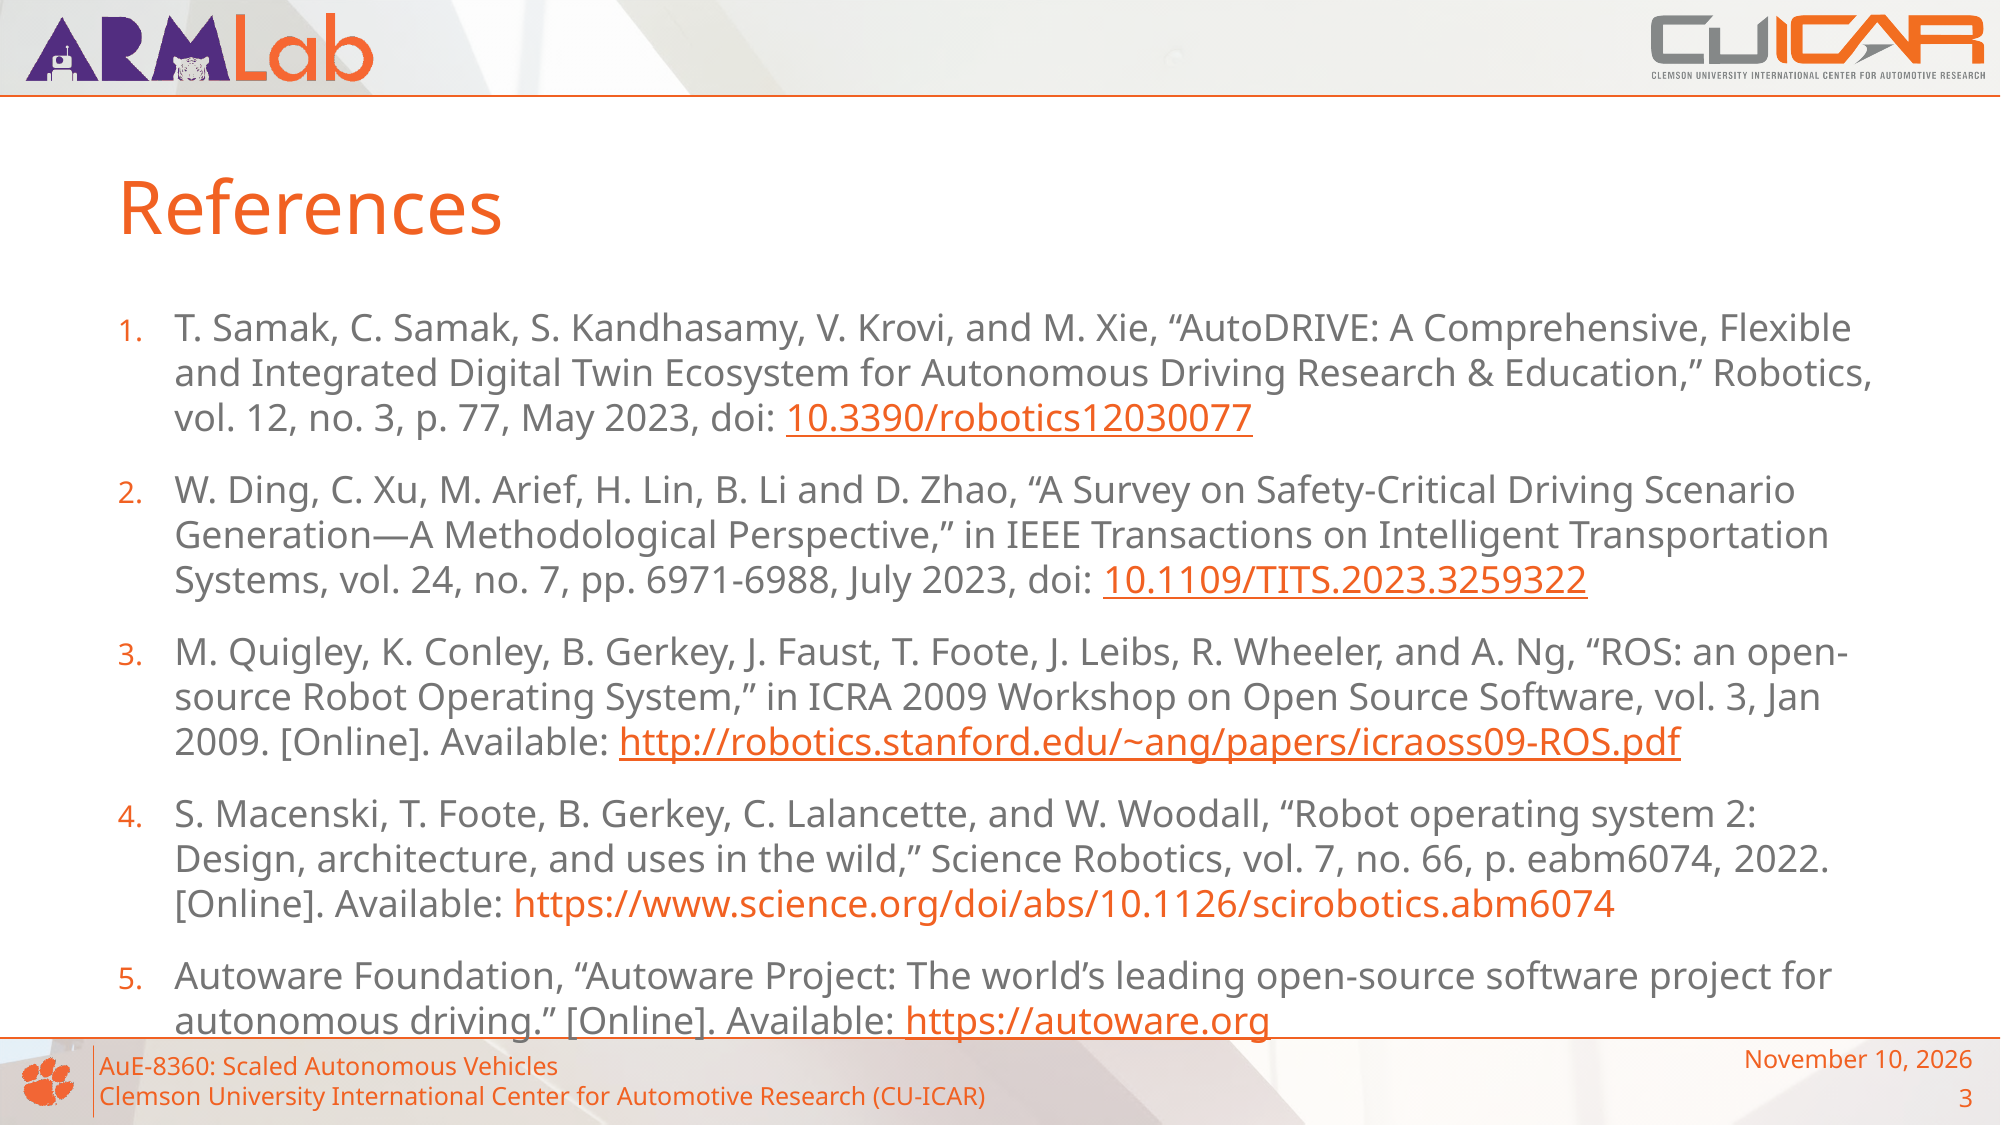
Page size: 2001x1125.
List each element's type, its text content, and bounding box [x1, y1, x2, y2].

picture [0, 1039, 2000, 1125]
title References [103, 153, 1897, 258]
slide_number 3 [1682, 1085, 1989, 1115]
picture [0, 0, 2000, 95]
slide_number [1682, 1046, 1989, 1075]
list T. Samak, C. Samak, S. Kandhasamy, V. Krovi, and M. Xie, “AutoDRIVE: A Comprehensive, Flexible and Integrated Digital Twin Ecosystem for Autonomous Driving Research & Education,” Robotics, vol. 12, no. 3, p. 77, May 2023, doi: 10.3390/robotics12030077 W. Ding, C. Xu, M. Arief, H. Lin, B. Li and D. Zhao, “A Survey on Safety-Critical Driving Scenario Generation—A Methodological Perspective,” in IEEE Transactions on Intelligent Transportation Systems, vol. 24, no. 7, pp. 6971-6988, July 2023, doi: 10.1109/TITS.2023.3259322 M. Quigley, K. Conley, B. Gerkey, J. Faust, T. Foote, J. Leibs, R. Wheeler, and A. Ng, “ROS: an open-source Robot Operating System,” in ICRA 2009 Workshop on Open Source Software, vol. 3, Jan 2009. [Online]. Available: http://robotics.stanford.edu/~ang/papers/icraoss09-ROS.pdf S. Macenski, T. Foote, B. Gerkey, C. Lalancette, and W. Woodall, “Robot operating system 2: Design, architecture, and uses in the wild,” Science Robotics, vol. 7, no. 66, p. eabm6074, 2022. [Online]. Available: https://www.science.org/doi/abs/10.1126/scirobotics.abm6074 Autoware Foundation, “Autoware Project: The world’s leading open-source software project for autonomous driving.” [Online]. Available: https://autoware.org [103, 296, 1897, 1000]
